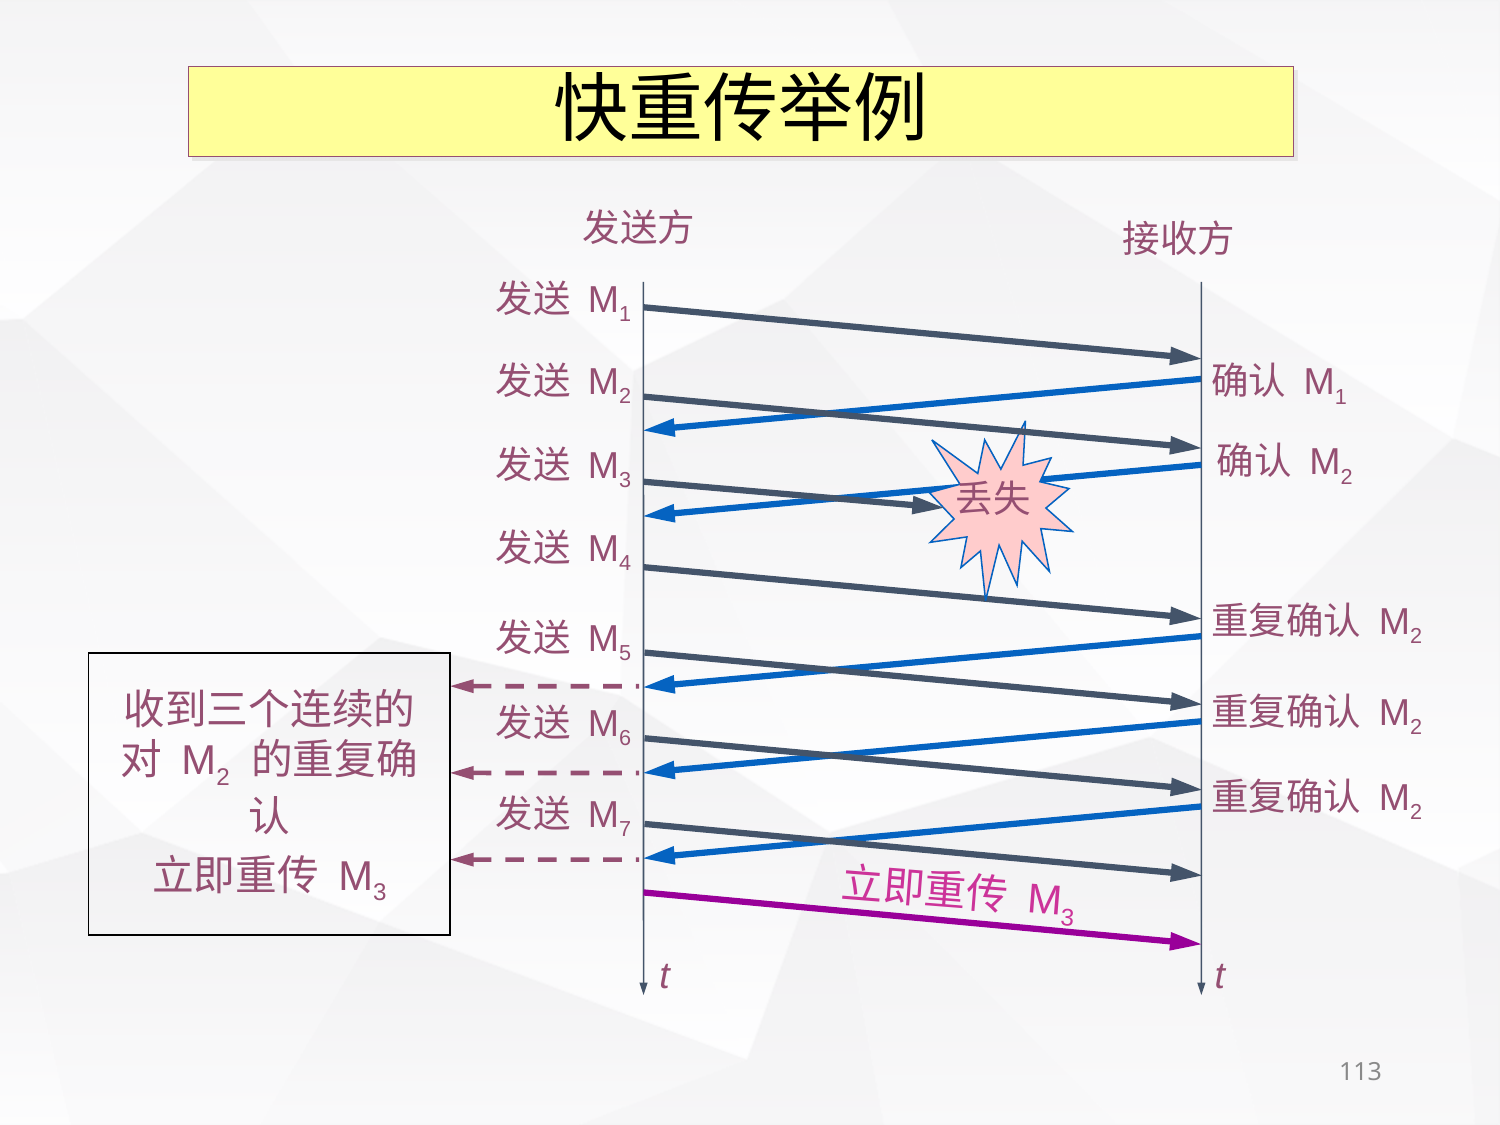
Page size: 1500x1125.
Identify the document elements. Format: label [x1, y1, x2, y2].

text_box [88, 267, 1443, 1004]
slide_number [1059, 1042, 1397, 1103]
picture [0, 0, 1500, 1125]
text_box [567, 197, 710, 257]
title [188, 66, 1294, 157]
text_box [1203, 349, 1362, 416]
text_box [1107, 207, 1250, 267]
